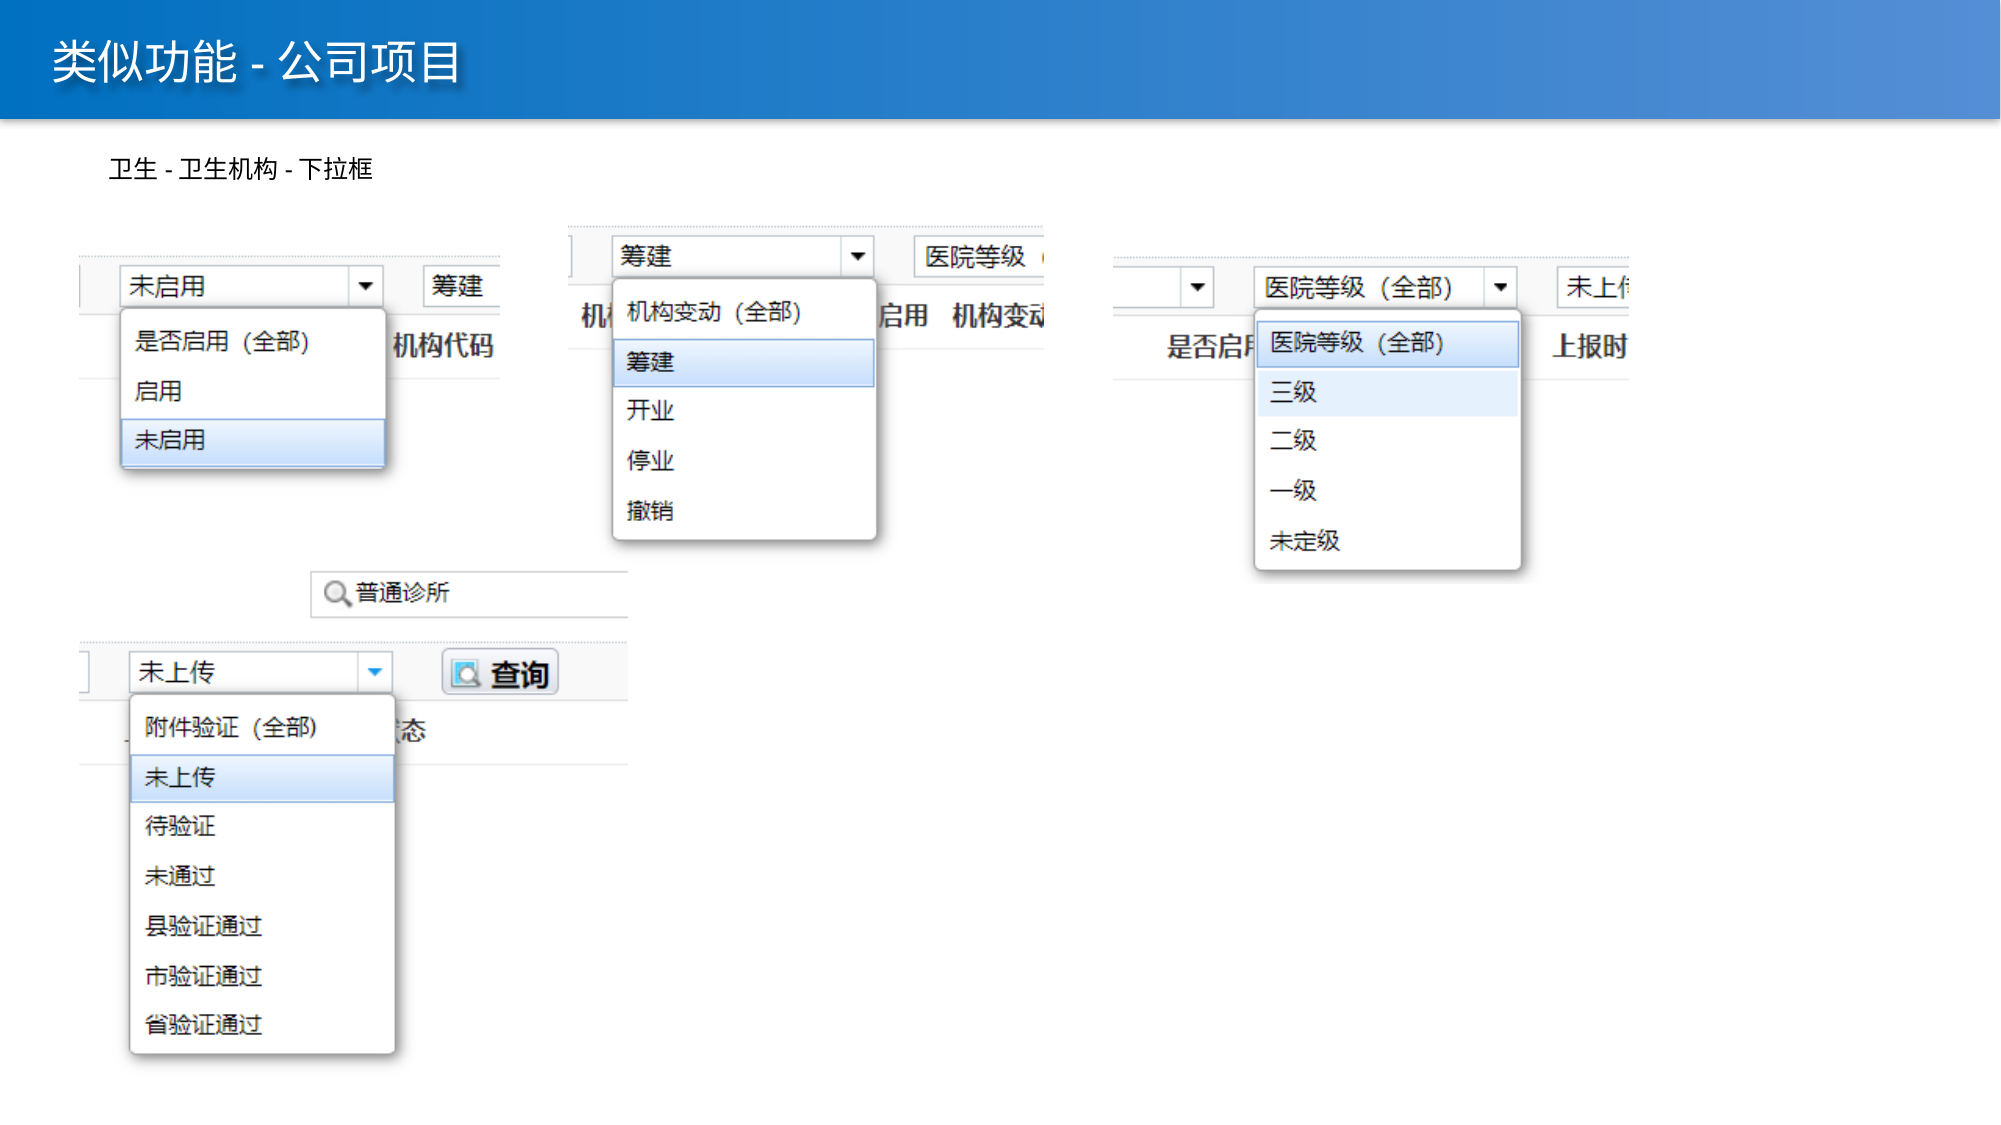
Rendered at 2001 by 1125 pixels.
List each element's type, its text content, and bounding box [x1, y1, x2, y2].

title 类似功能-公司项目 [36, 17, 2000, 104]
picture [78, 201, 1044, 1096]
text_box 卫生-卫生机构-下拉框 [94, 145, 389, 191]
picture [1112, 184, 1629, 584]
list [78, 201, 500, 516]
